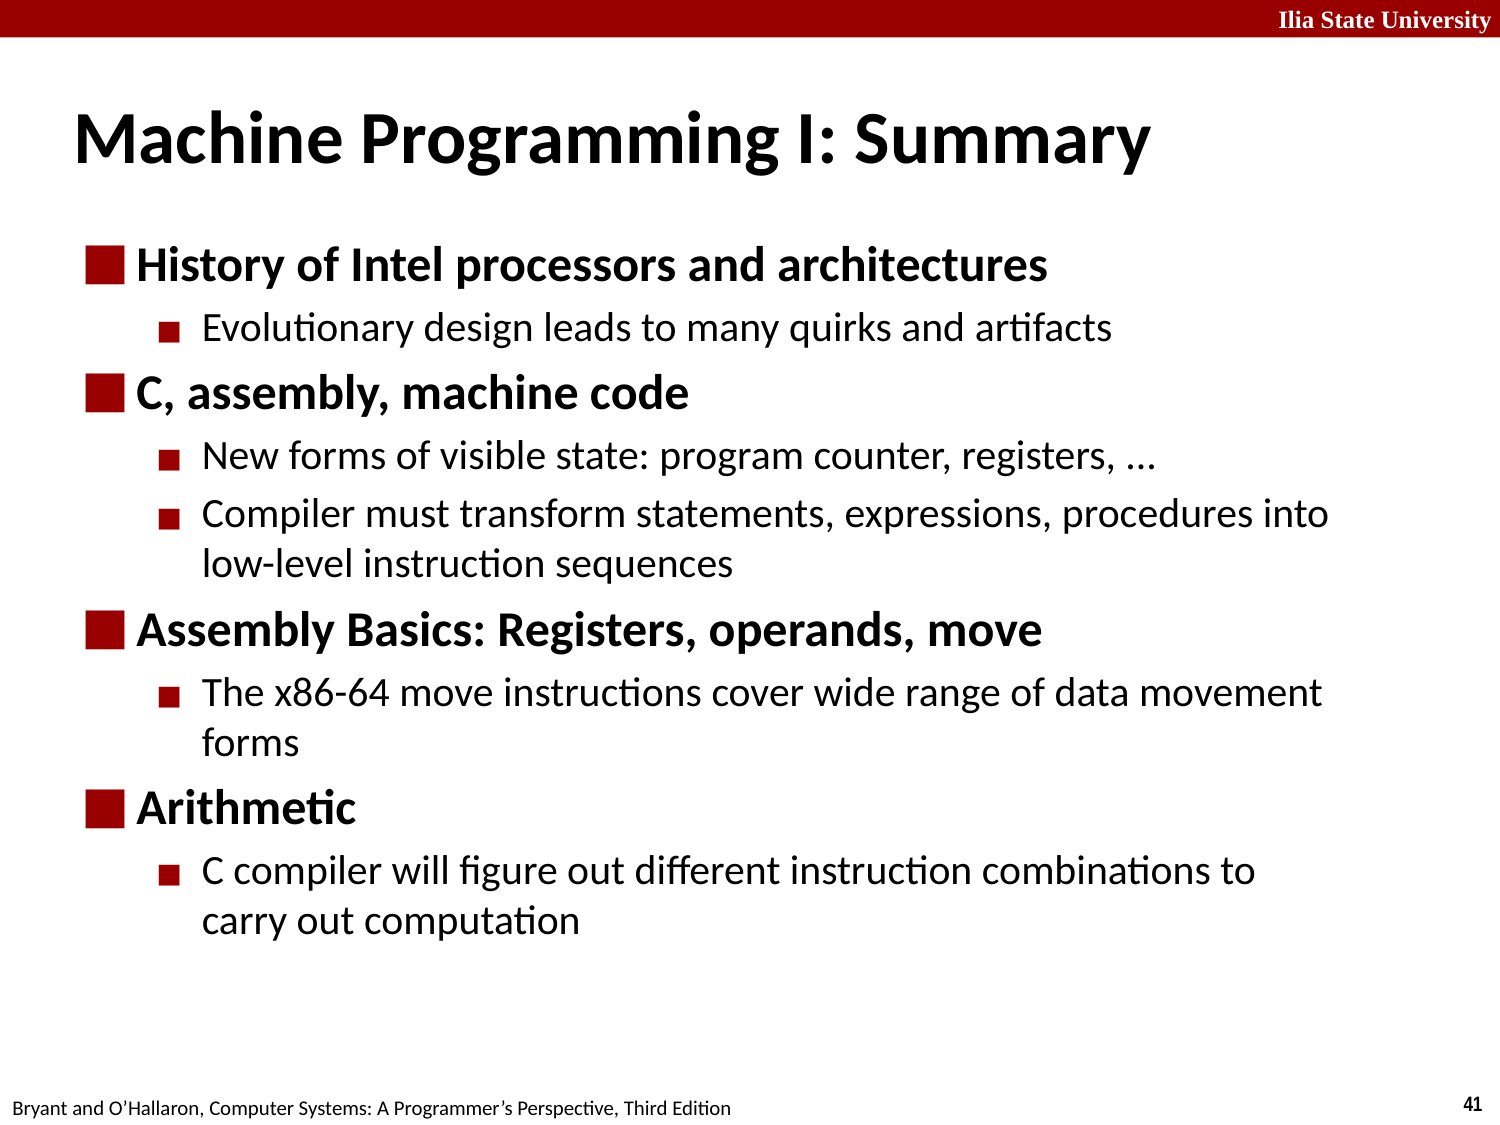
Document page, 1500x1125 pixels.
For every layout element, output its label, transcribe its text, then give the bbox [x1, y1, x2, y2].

list History of Intel processors and architectures Evolutionary design leads to many quirks and artifacts C, assembly, machine code New forms of visible state: program counter, registers, ... Compiler must transform statements, expressions, procedures into low-level instruction sequences Assembly Basics: Registers, operands, move The x86-64 move instructions cover wide range of data movement forms Arithmetic C compiler will figure out different instruction combinations to carry out computation [65, 223, 1361, 1040]
title Machine Programming I: Summary [58, 71, 1304, 197]
